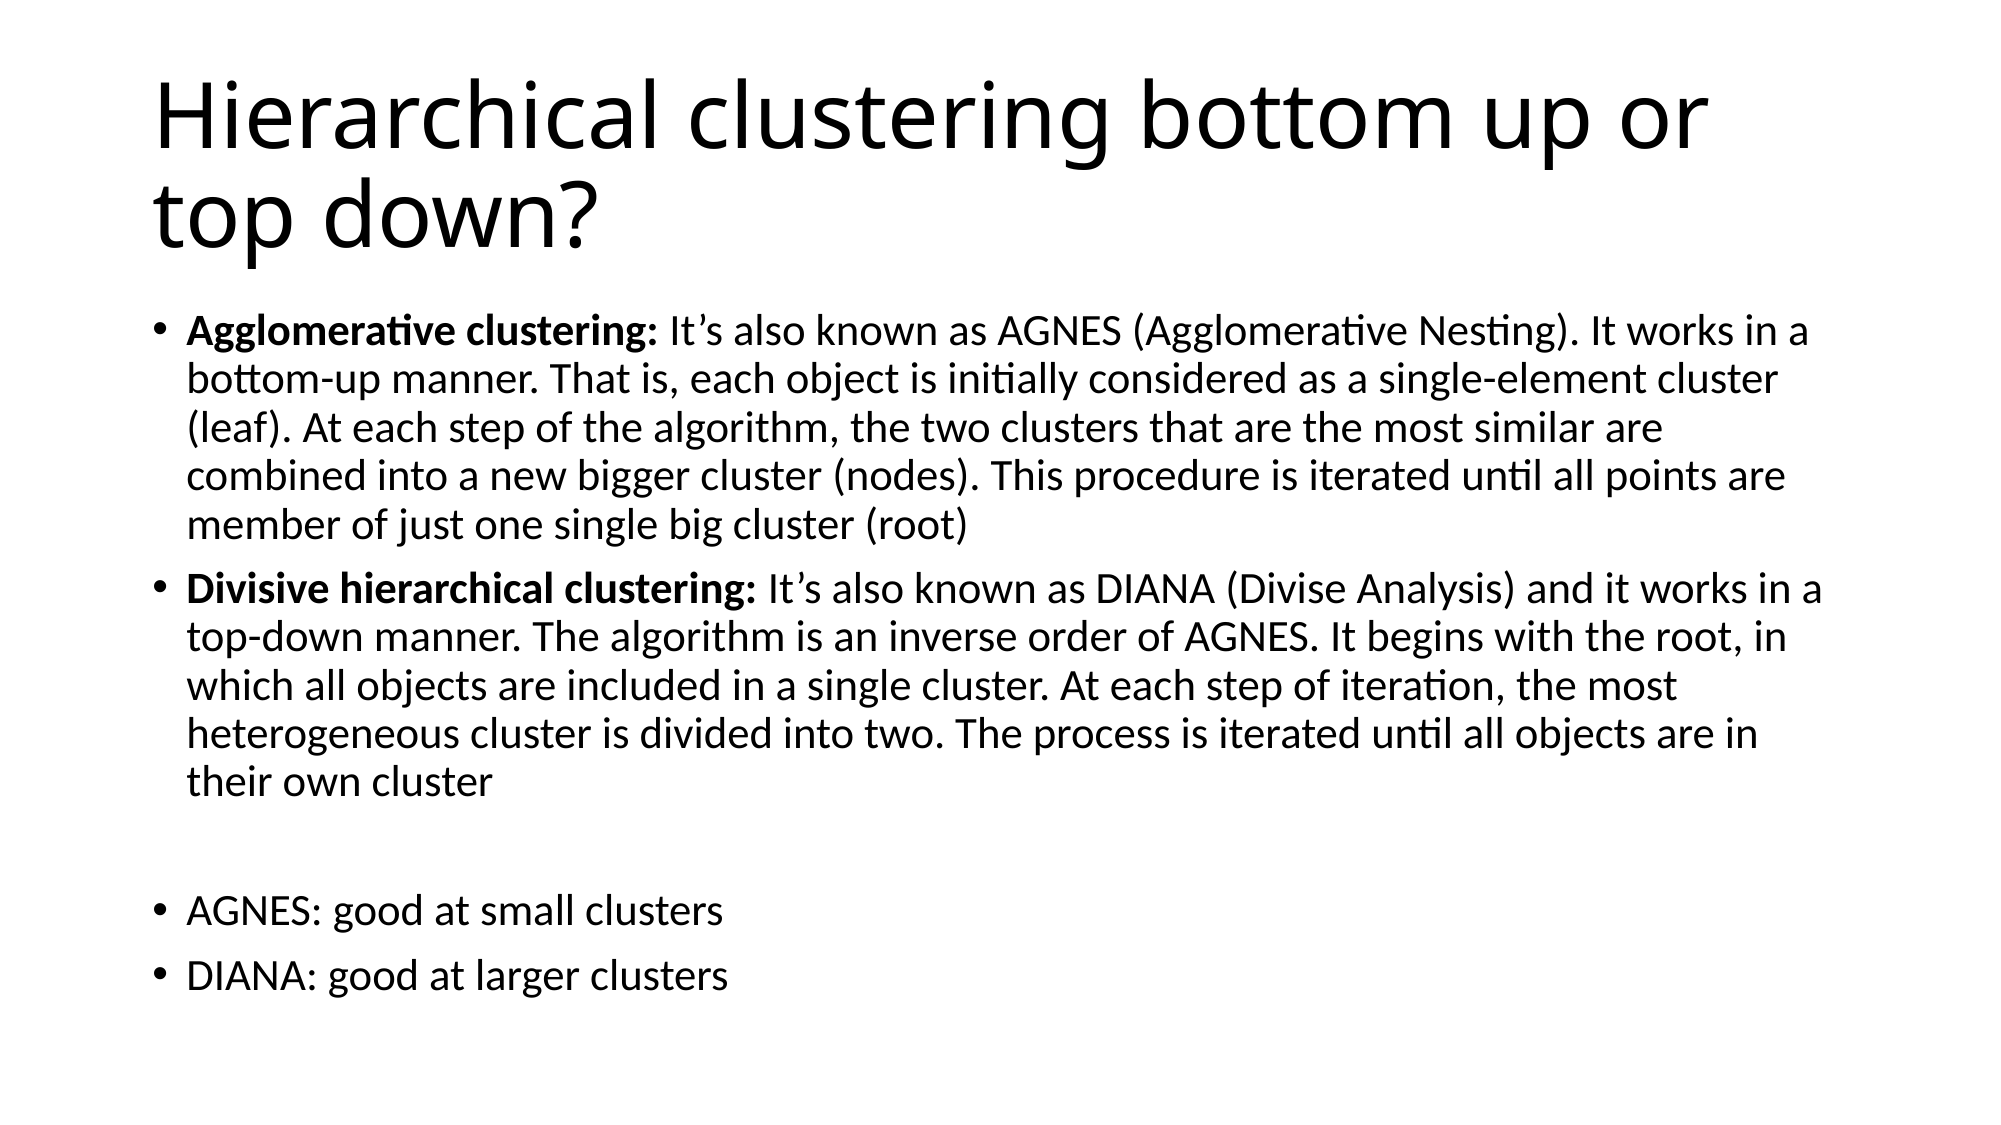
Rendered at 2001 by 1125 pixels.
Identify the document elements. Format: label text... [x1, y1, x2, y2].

title Hierarchical clustering bottom up or top down? [137, 59, 1863, 278]
list Agglomerative clustering: It’s also known as AGNES (Agglomerative Nesting). It works in a bottom-up manner. That is, each object is initially considered as a single-element cluster (leaf). At each step of the algorithm, the two clusters that are the most similar are combined into a new bigger cluster (nodes). This procedure is iterated until all points are member of just one single big cluster (root) Divisive hierarchical clustering: It’s also known as DIANA (Divise Analysis) and it works in a top-down manner. The algorithm is an inverse order of AGNES. It begins with the root, in which all objects are included in a single cluster. At each step of iteration, the most heterogeneous cluster is divided into two. The process is iterated until all objects are in their own cluster AGNES: good at small clusters DIANA: good at larger clusters [137, 299, 1863, 1014]
